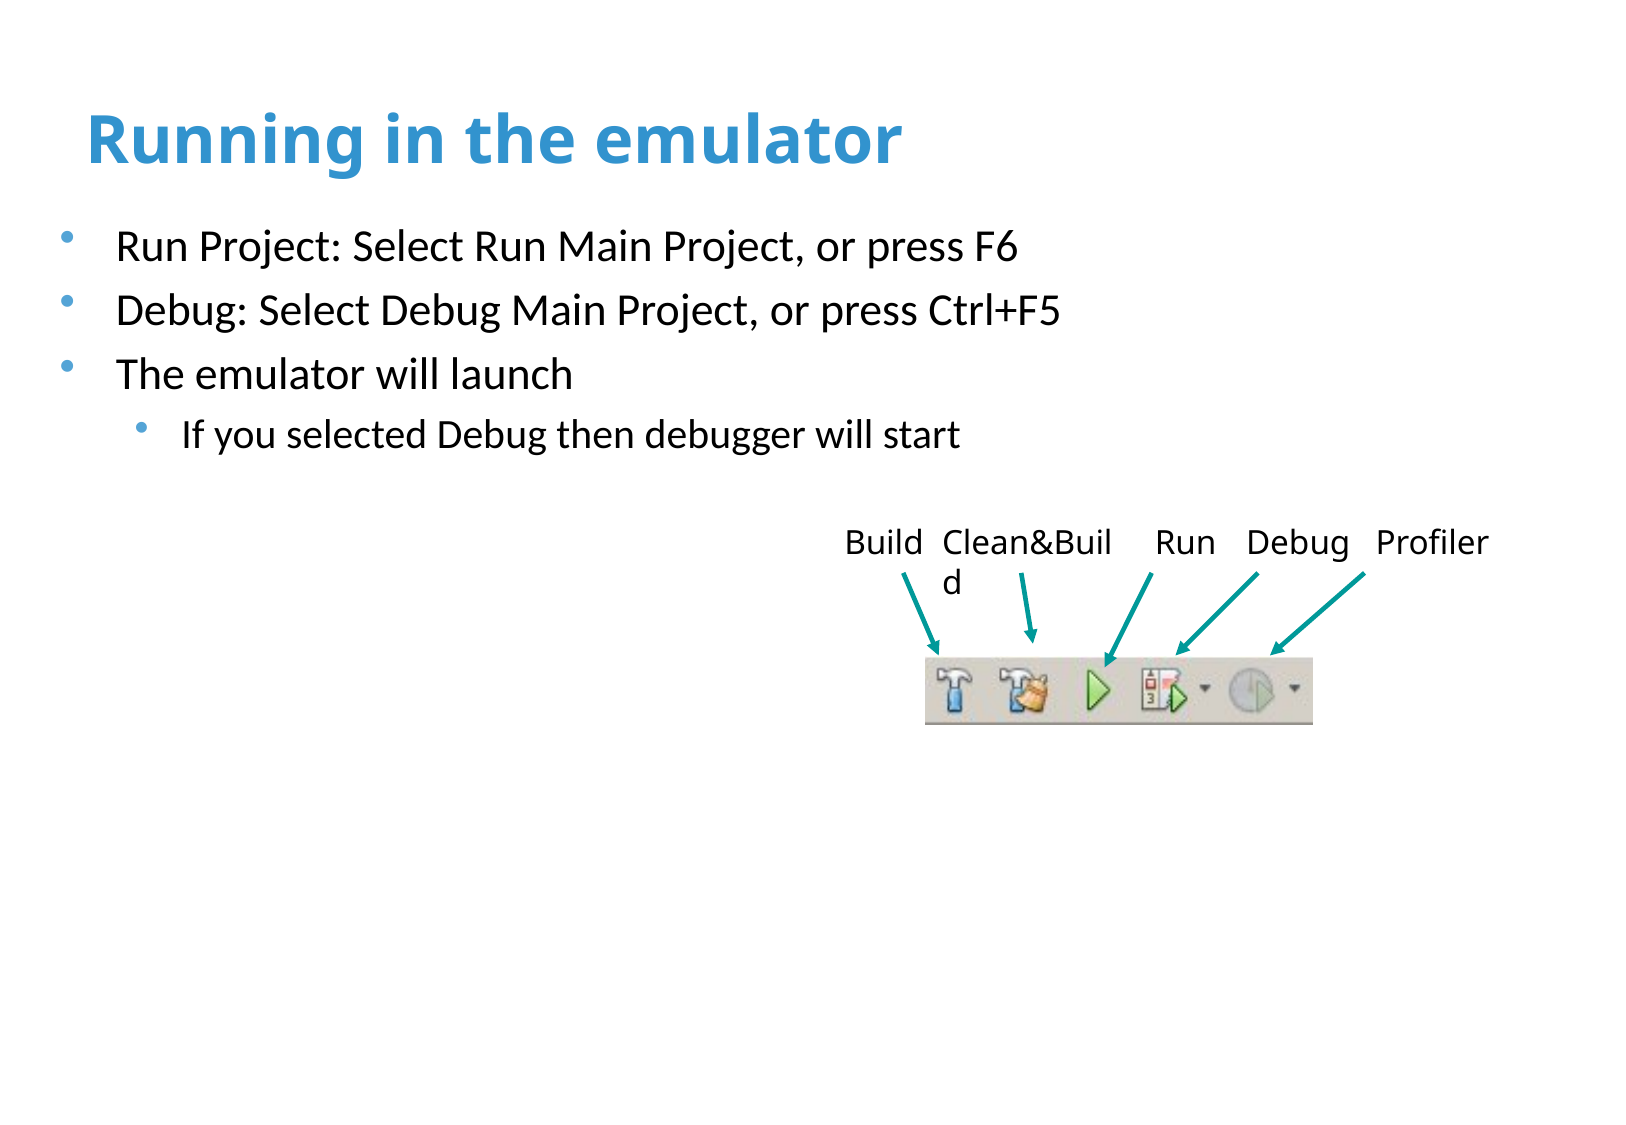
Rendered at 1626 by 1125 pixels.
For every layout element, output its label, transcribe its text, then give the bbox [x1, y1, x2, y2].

list Run Project: Select Run Main Project, or press F6 Debug: Select Debug Main Project, or press Ctrl+F5 The emulator will launch If you selected Debug then debugger will start [44, 207, 1581, 941]
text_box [832, 513, 1501, 726]
title Running in the emulator [70, 44, 1556, 185]
